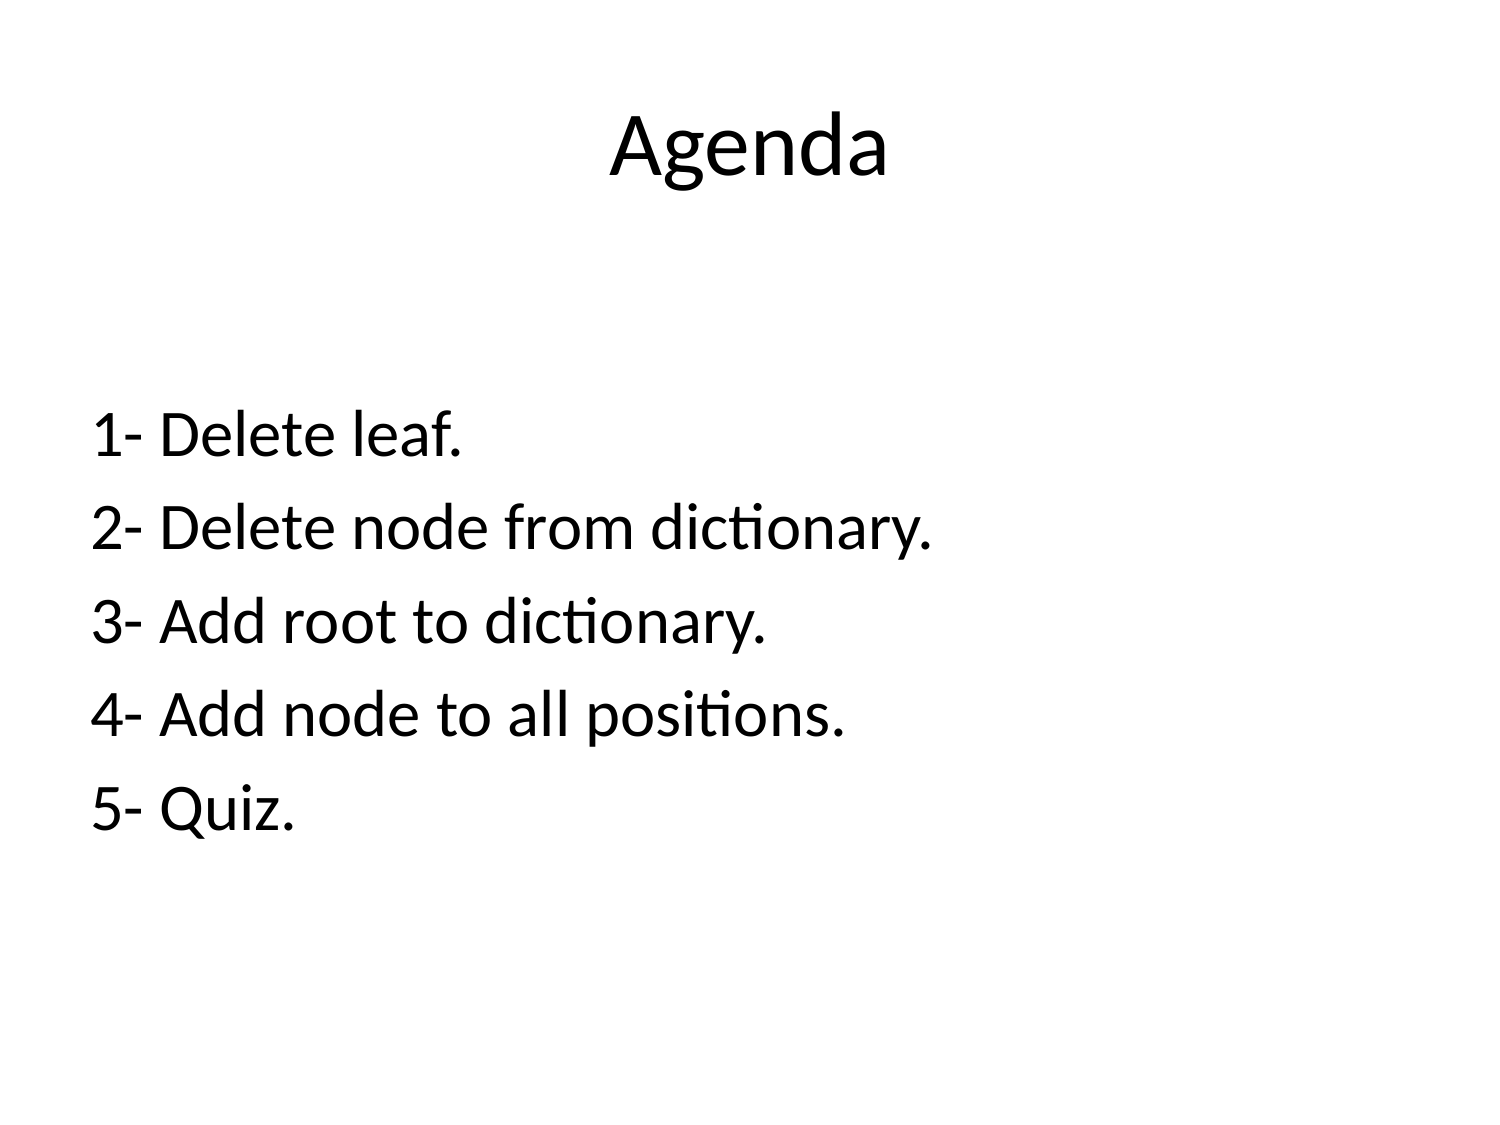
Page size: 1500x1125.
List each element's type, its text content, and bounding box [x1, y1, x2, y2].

list 1- Delete leaf. 2- Delete node from dictionary. 3- Add root to dictionary. 4- Add node to all positions. 5- Quiz. [75, 382, 1425, 1125]
title Agenda [75, 45, 1425, 233]
